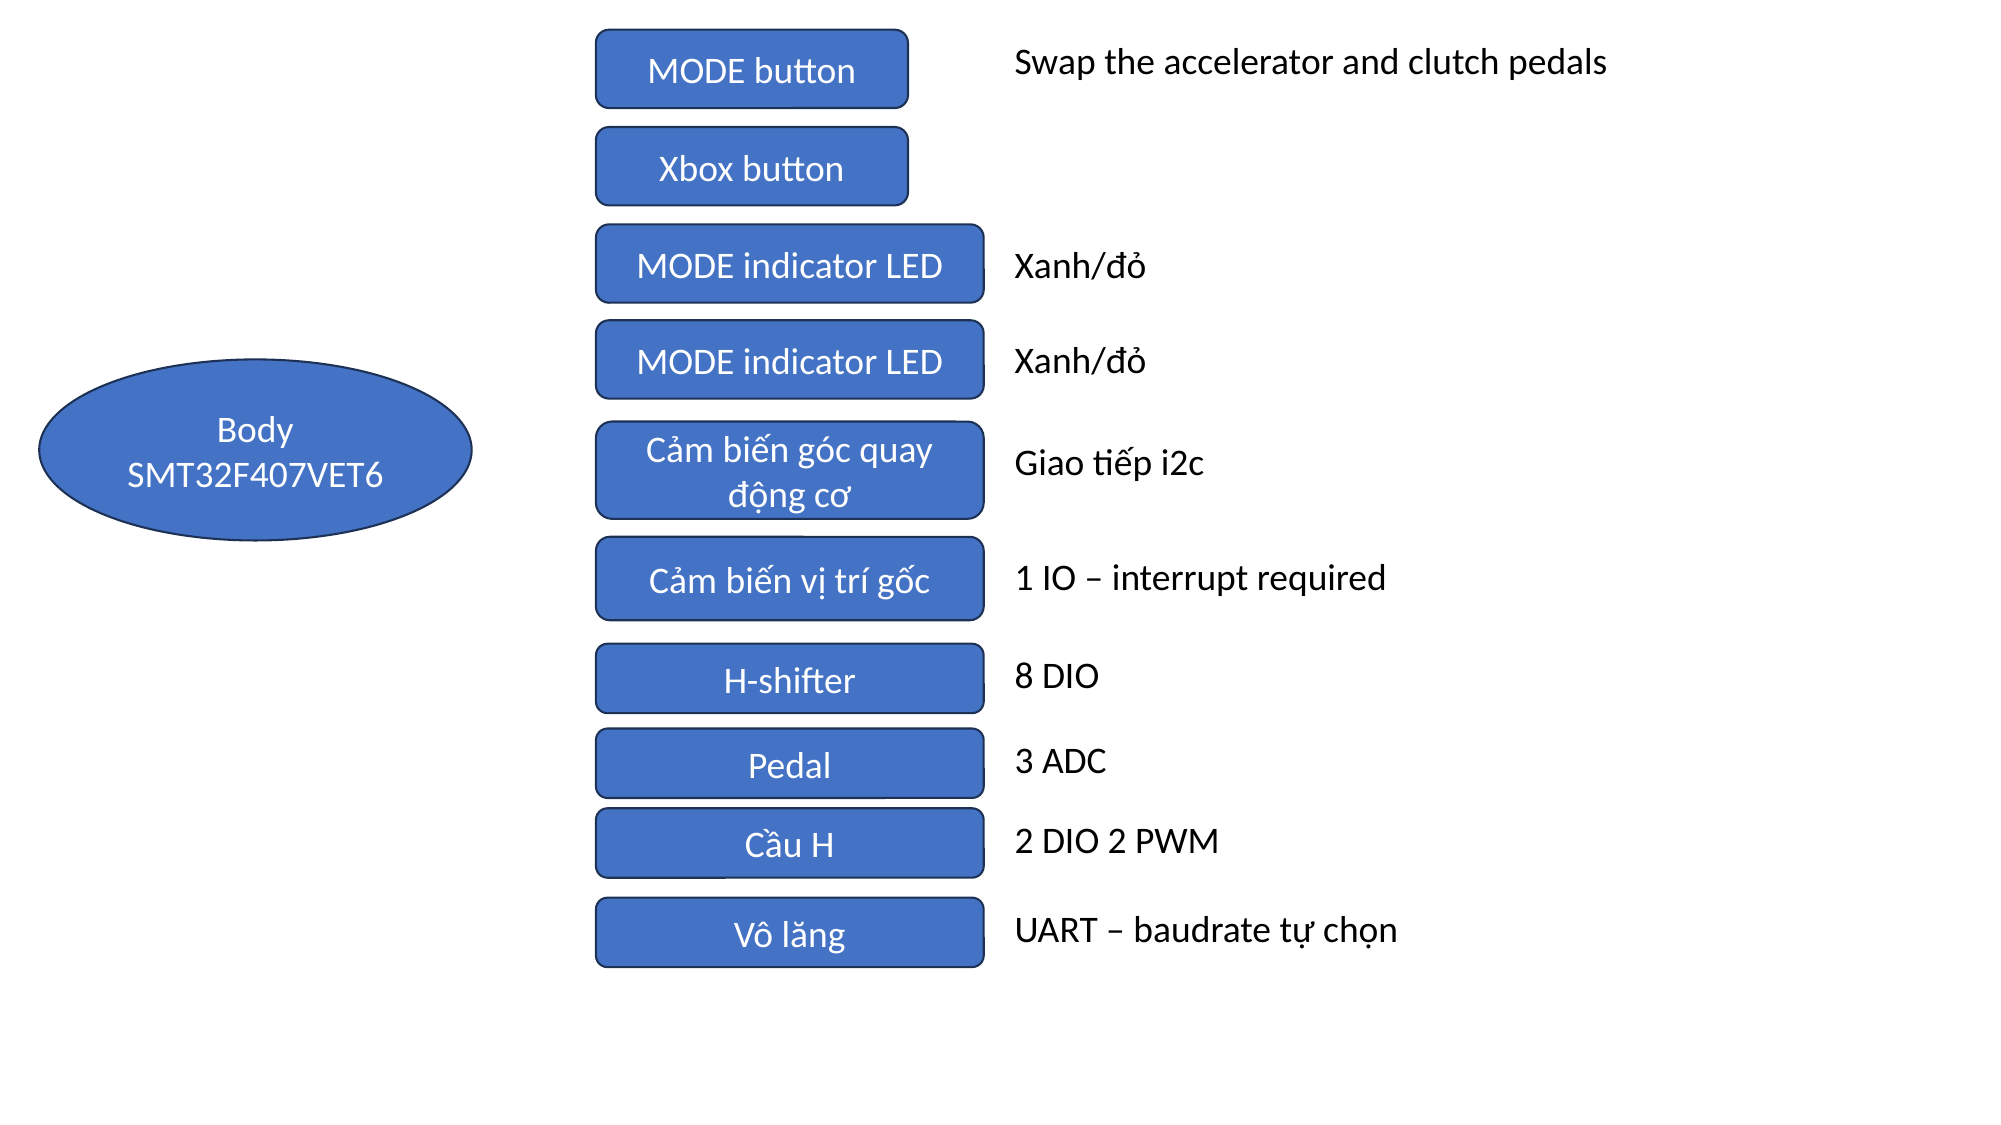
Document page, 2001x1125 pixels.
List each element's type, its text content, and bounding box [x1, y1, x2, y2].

text_box Xanh/đỏ [999, 329, 1925, 389]
text_box MODE indicator LED [594, 319, 985, 400]
text_box Giao tiếp i2c [999, 430, 1925, 491]
text_box Swap the accelerator and clutch pedals [999, 29, 1925, 90]
text_box 1 IO – interrupt required [999, 545, 1925, 606]
text_box MODE button [594, 28, 910, 110]
text_box Cảm biến vị trí gốc [594, 535, 985, 622]
text_box UART – baudrate tự chọn [999, 897, 1925, 958]
text_box Body SMT32F407VET6 [38, 358, 473, 542]
text_box Xanh/đỏ [999, 233, 1925, 293]
text_box Cầu H [594, 807, 985, 879]
text_box Xbox button [594, 125, 910, 207]
text_box 3 ADC [999, 728, 1925, 789]
text_box Vô lăng [594, 896, 985, 969]
text_box 2 DIO 2 PWM [999, 808, 1925, 868]
text_box Pedal [594, 727, 985, 800]
text_box MODE indicator LED [594, 223, 985, 304]
text_box Cảm biến góc quay động cơ [594, 420, 985, 520]
text_box H-shifter [594, 642, 985, 715]
text_box 8 DIO [999, 643, 1925, 704]
